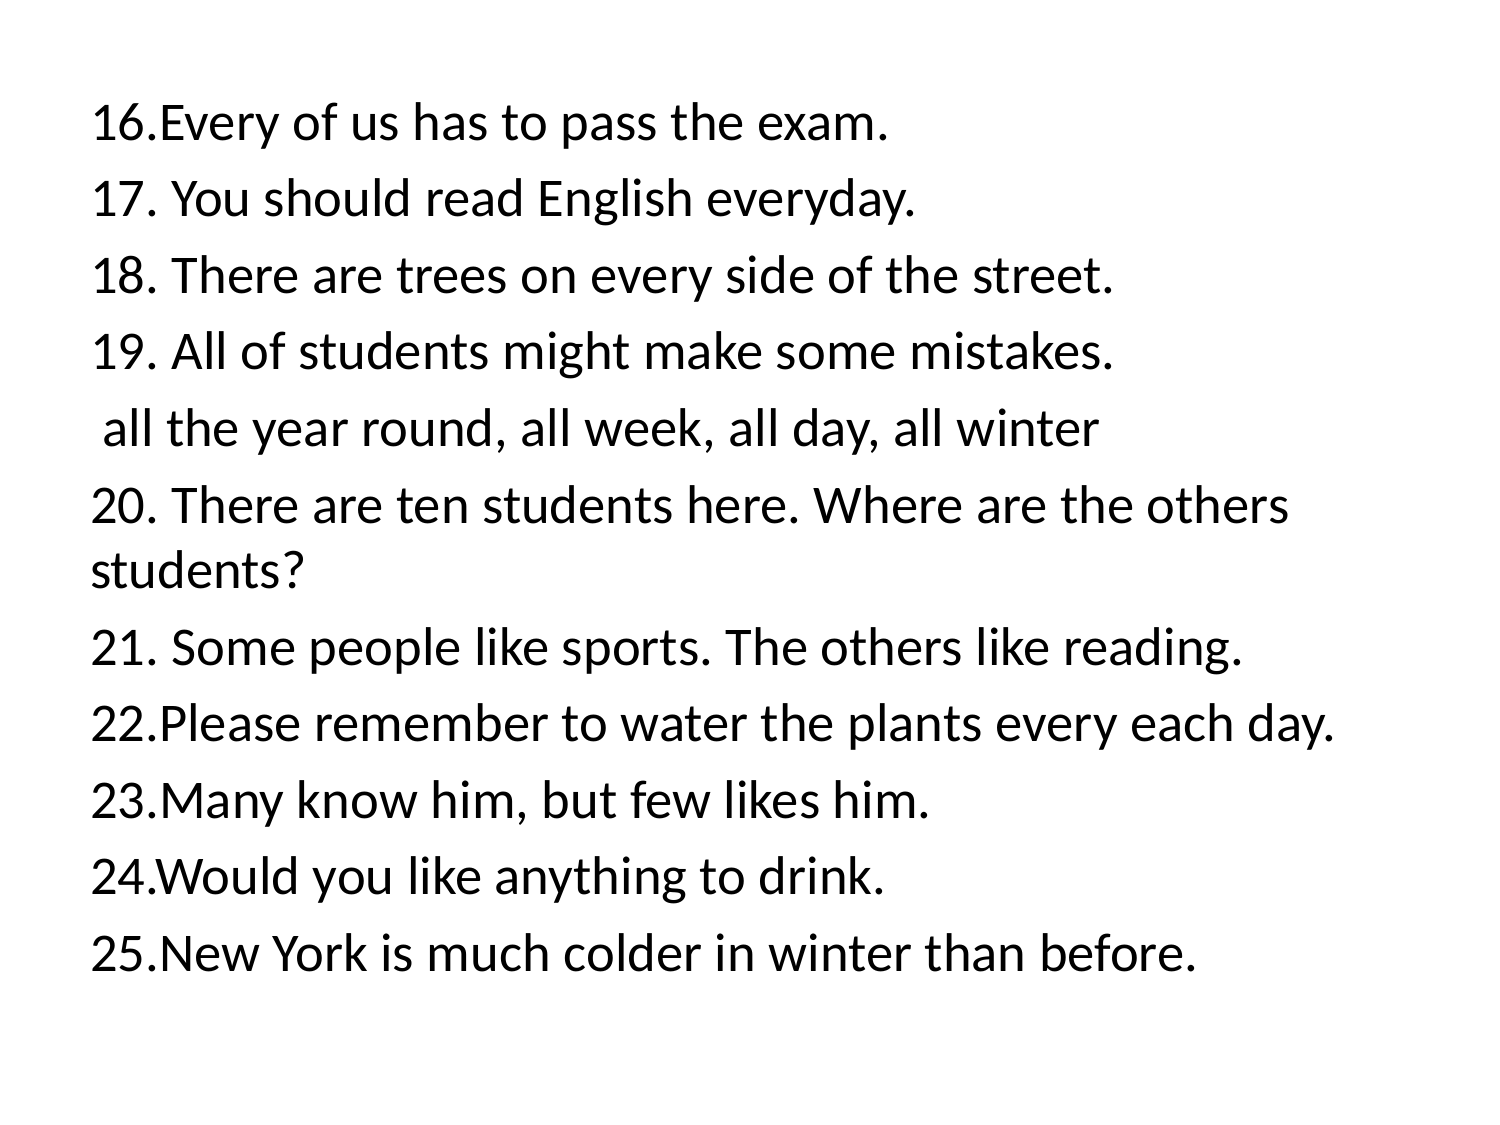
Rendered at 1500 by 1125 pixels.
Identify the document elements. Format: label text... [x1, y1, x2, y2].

list 16.Every of us has to pass the exam. 17. You should read English everyday. 18. There are trees on every side of the street. 19. All of students might make some mistakes. all the year round, all week, all day, all winter 20. There are ten students here. Where are the others students? 21. Some people like sports. The others like reading. 22.Please remember to water the plants every each day. 23.Many know him, but few likes him. 24.Would you like anything to drink. 25.New York is much colder in winter than before. [75, 78, 1425, 1005]
